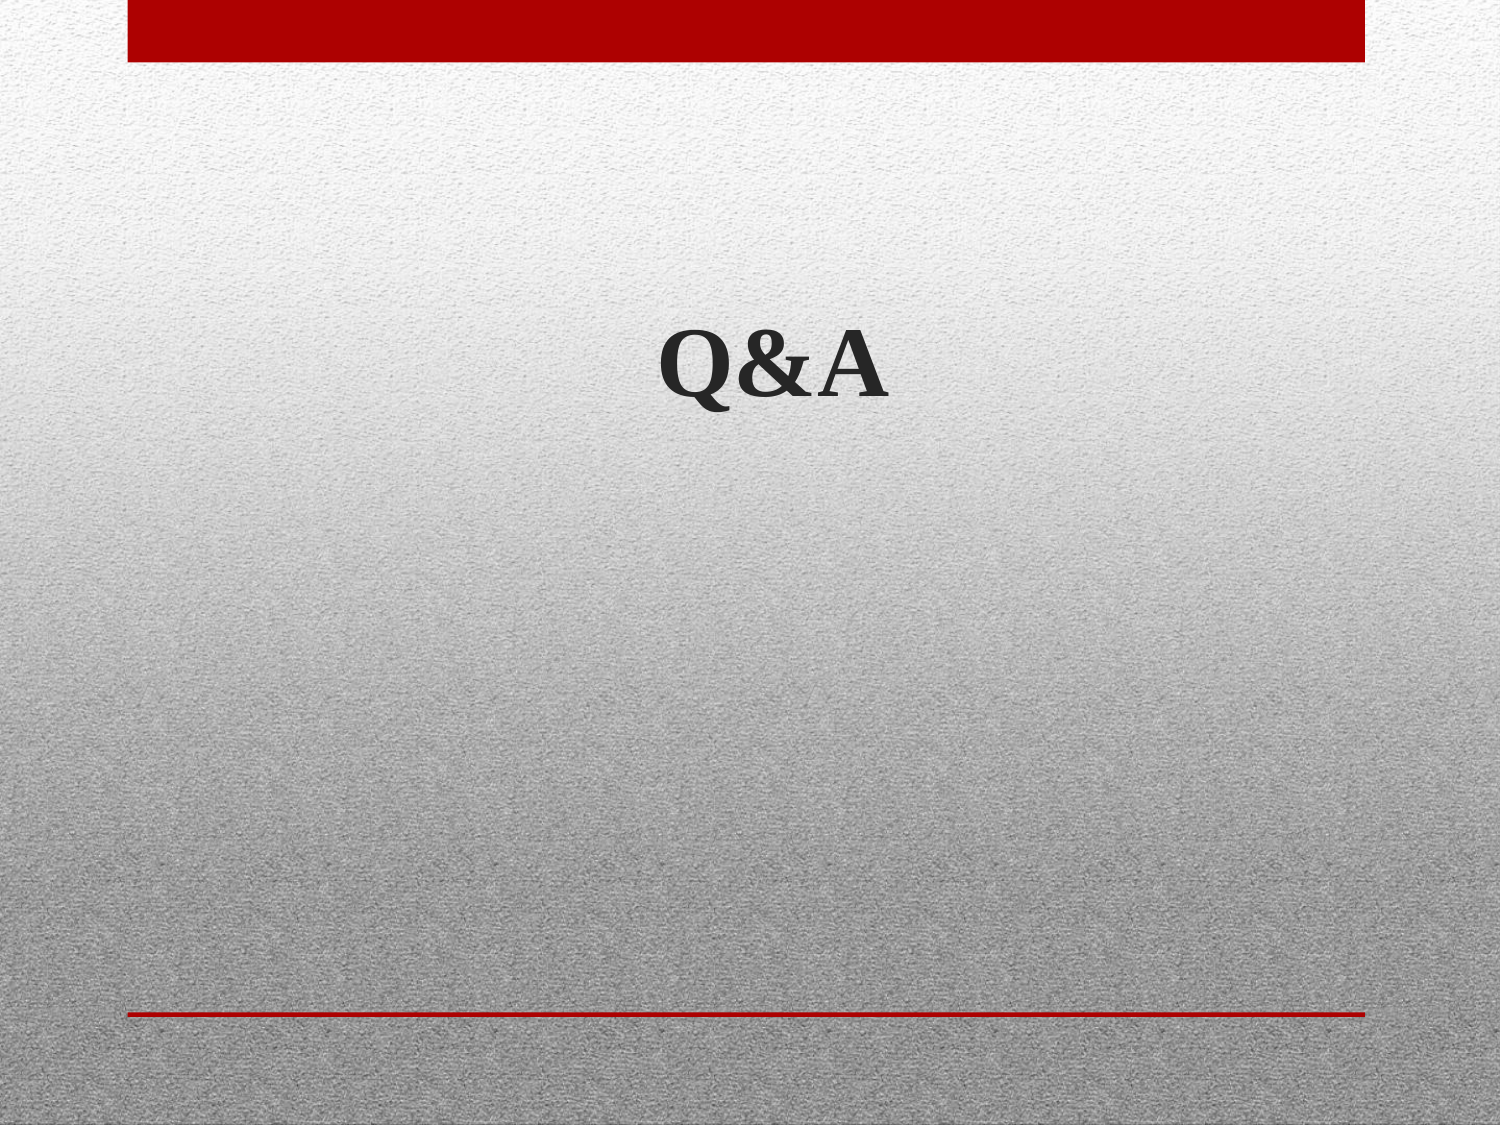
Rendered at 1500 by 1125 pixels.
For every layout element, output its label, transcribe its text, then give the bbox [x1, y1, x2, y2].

title Q&A [123, 283, 1423, 432]
picture [0, 0, 1500, 1125]
